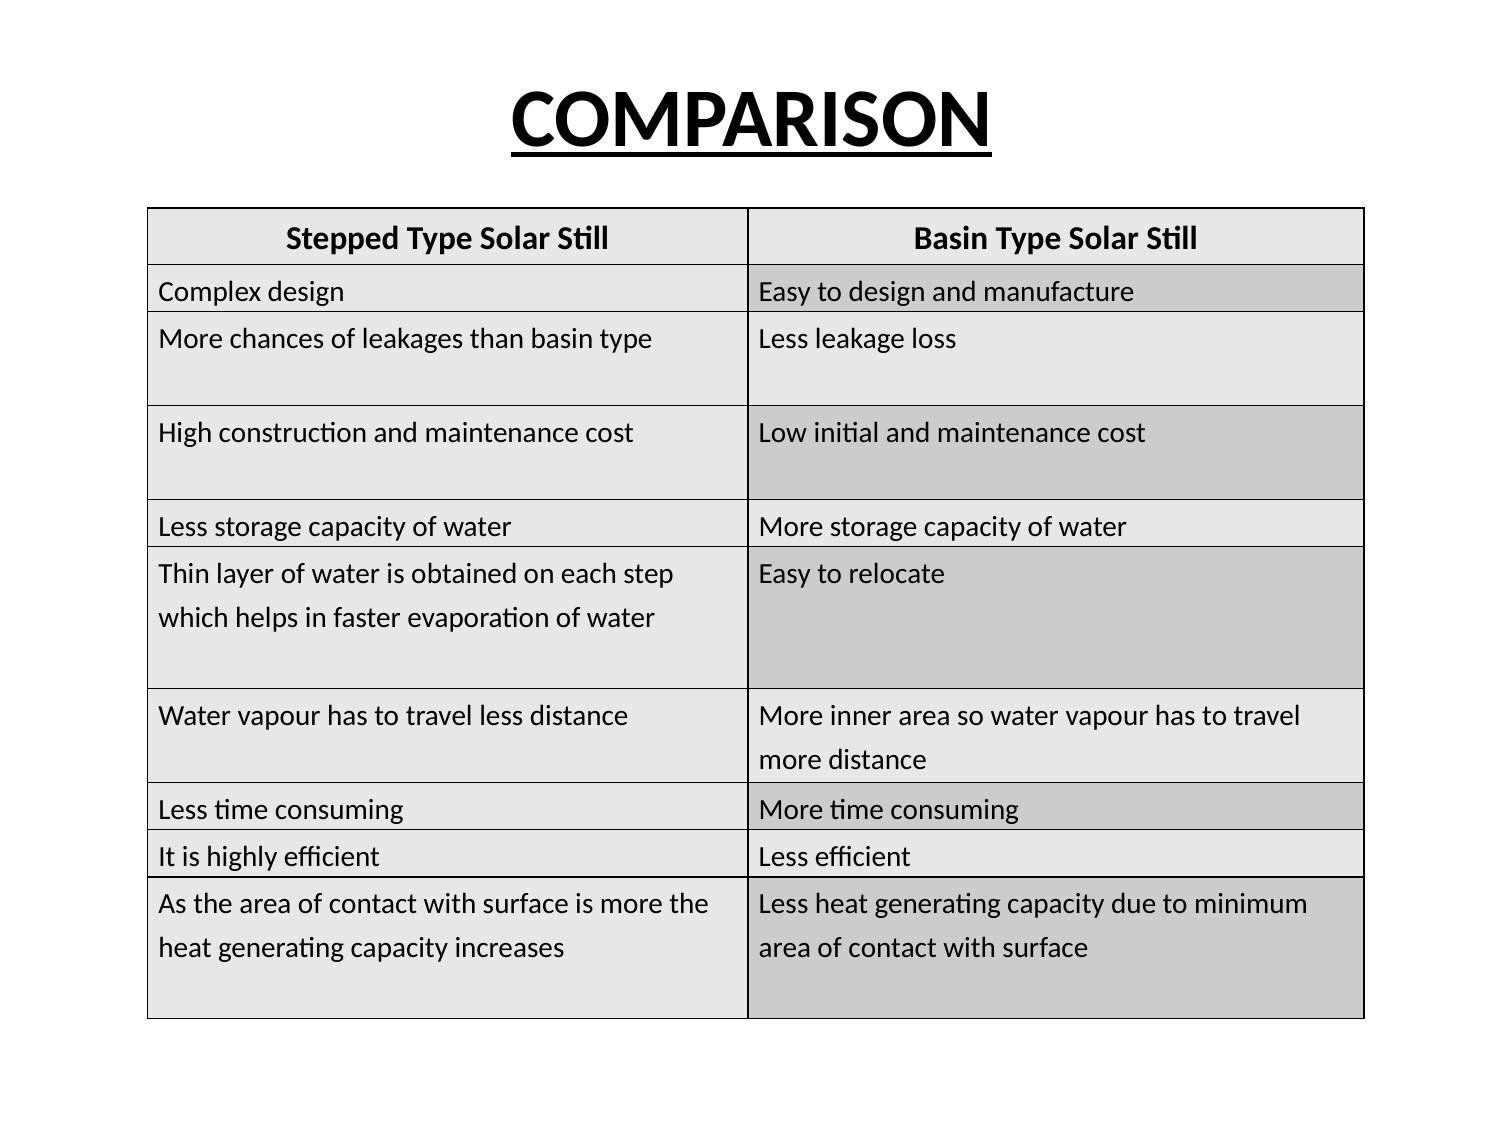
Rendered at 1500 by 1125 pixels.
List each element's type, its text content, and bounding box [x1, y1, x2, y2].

title COMPARISON [76, 19, 1427, 207]
table_cell Less leakage loss [749, 312, 1363, 405]
table_cell More time consuming [749, 783, 1363, 829]
table_cell More chances of leakages than basin type [148, 312, 747, 405]
table_cell Less storage capacity of water [148, 500, 747, 546]
table_cell Complex design [148, 265, 747, 311]
table_cell Easy to relocate [749, 547, 1363, 688]
table_header Basin Type Solar Still [749, 209, 1363, 264]
table_cell Thin layer of water is obtained on each step which helps in faster evaporation of water [148, 547, 747, 688]
table_cell Less efficient [749, 830, 1363, 876]
table_cell It is highly efficient [148, 830, 747, 876]
table_cell Water vapour has to travel less distance [148, 689, 747, 782]
table_cell Less heat generating capacity due to minimum area of contact with surface [749, 878, 1363, 1018]
table_header Stepped Type Solar Still [148, 209, 747, 264]
table_cell As the area of contact with surface is more the heat generating capacity increases [148, 878, 747, 1018]
table_cell More inner area so water vapour has to travel more distance [749, 689, 1363, 782]
table_cell Less time consuming [148, 783, 747, 829]
table_cell Low initial and maintenance cost [749, 406, 1363, 499]
table_cell More storage capacity of water [749, 500, 1363, 546]
table_cell High construction and maintenance cost [148, 406, 747, 499]
table_cell Easy to design and manufacture [749, 265, 1363, 311]
